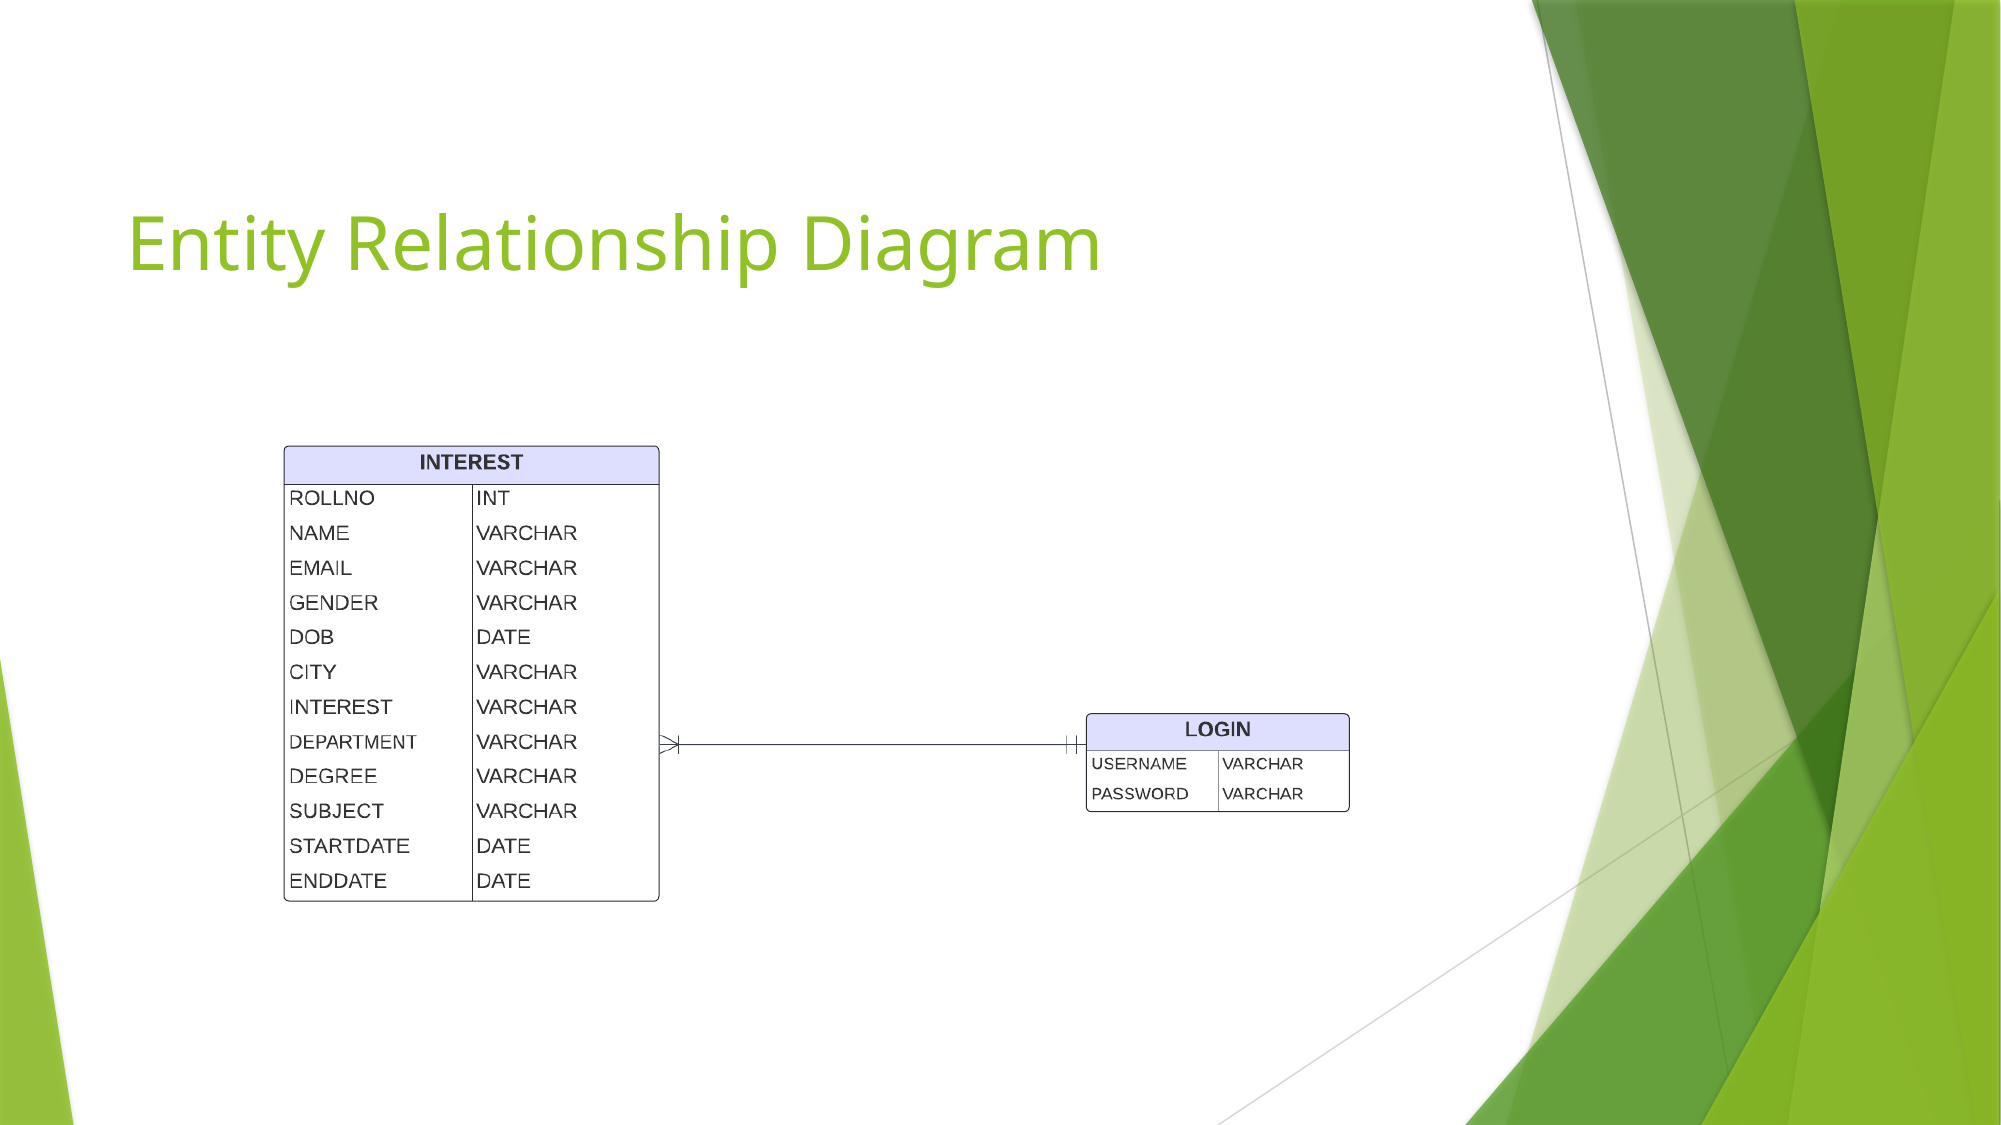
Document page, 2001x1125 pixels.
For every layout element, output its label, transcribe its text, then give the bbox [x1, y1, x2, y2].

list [246, 407, 1387, 938]
title Entity Relationship Diagram [111, 187, 1522, 405]
